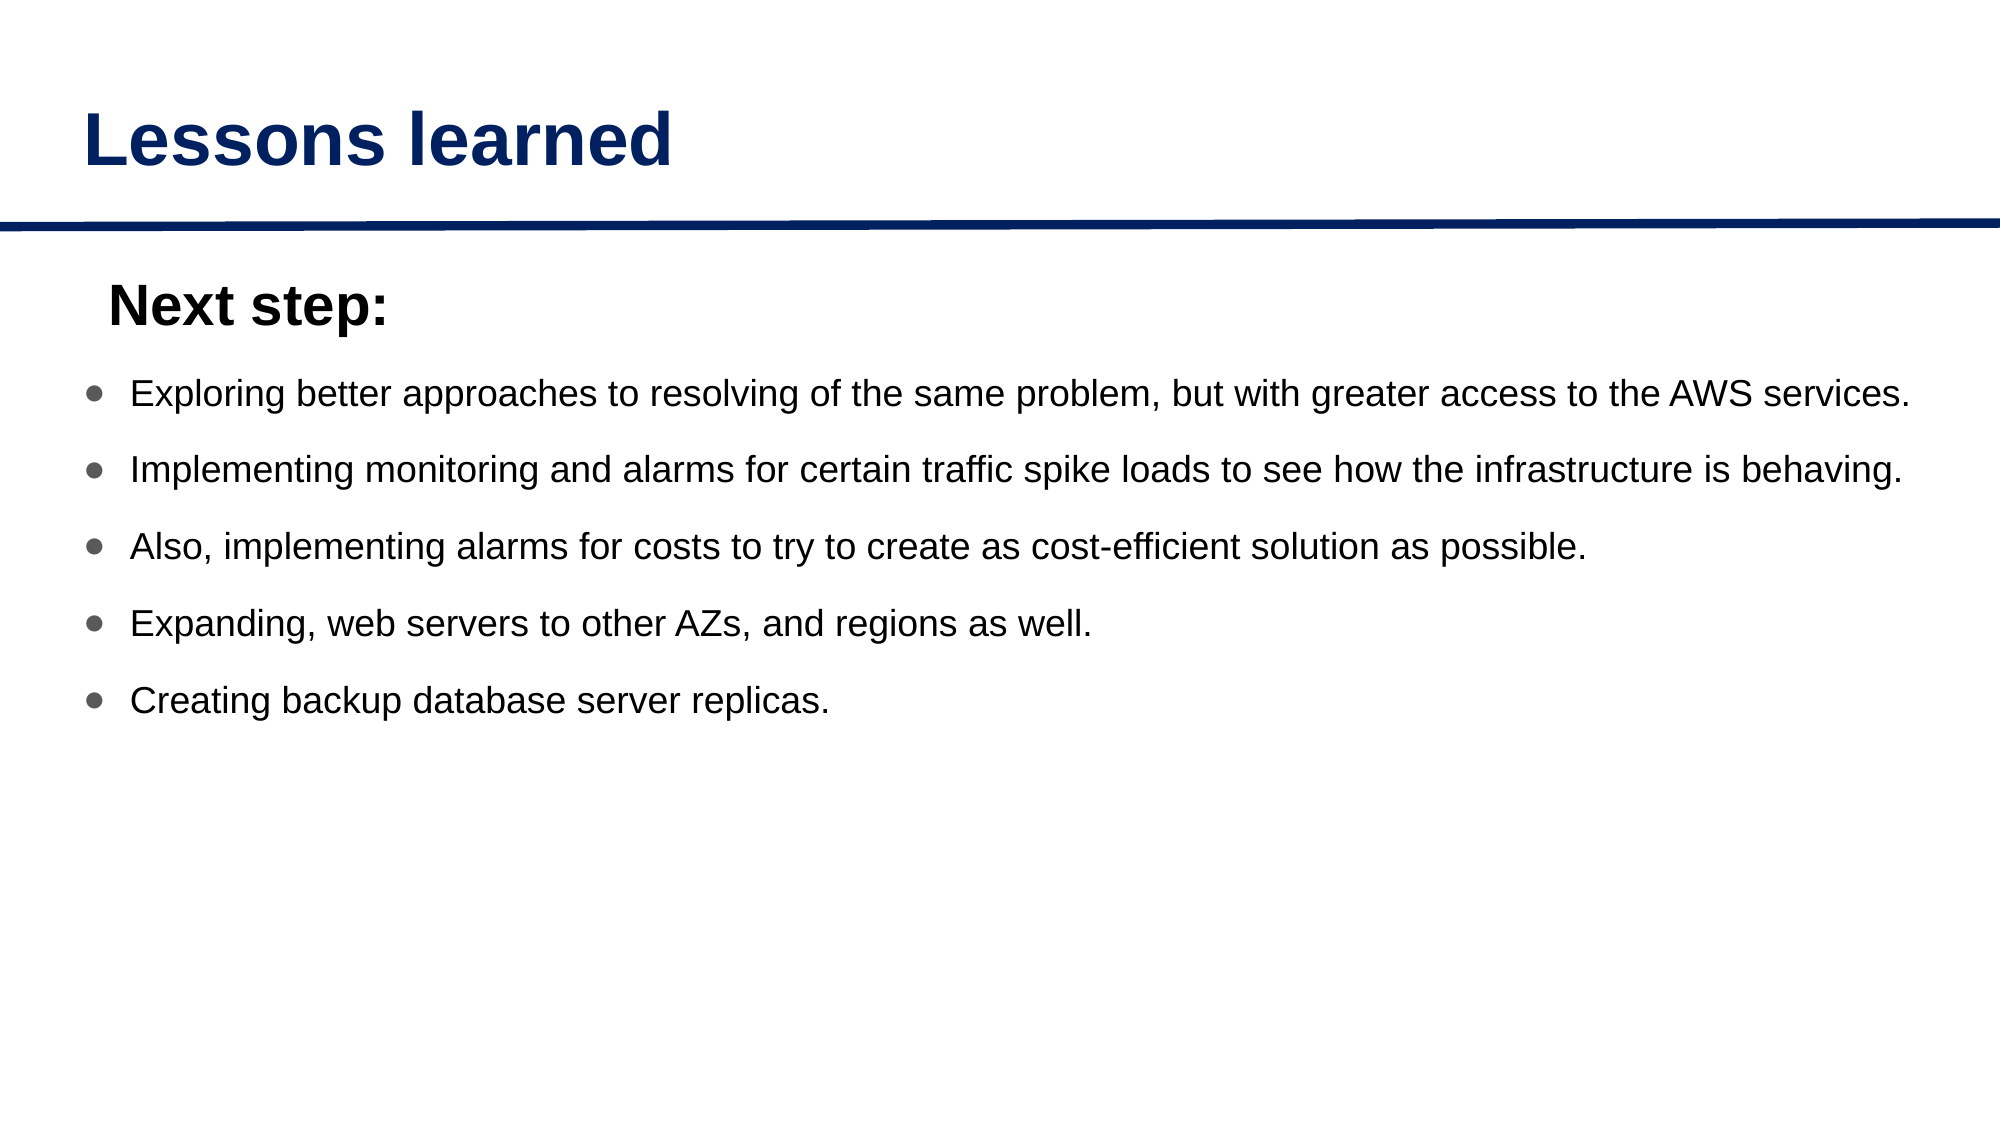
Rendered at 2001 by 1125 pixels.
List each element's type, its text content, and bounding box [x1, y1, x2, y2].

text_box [0, 222, 2000, 227]
list Next step: Exploring better approaches to resolving of the same problem, but with greater access to the AWS services. Implementing monitoring and alarms for certain traffic spike loads to see how the infrastructure is behaving. Also, implementing alarms for costs to try to create as cost-efficient solution as possible. Expanding, web servers to other AZs, and regions as well. Creating backup database server replicas. [68, 252, 1932, 1096]
title Lessons learned [68, 75, 1932, 201]
